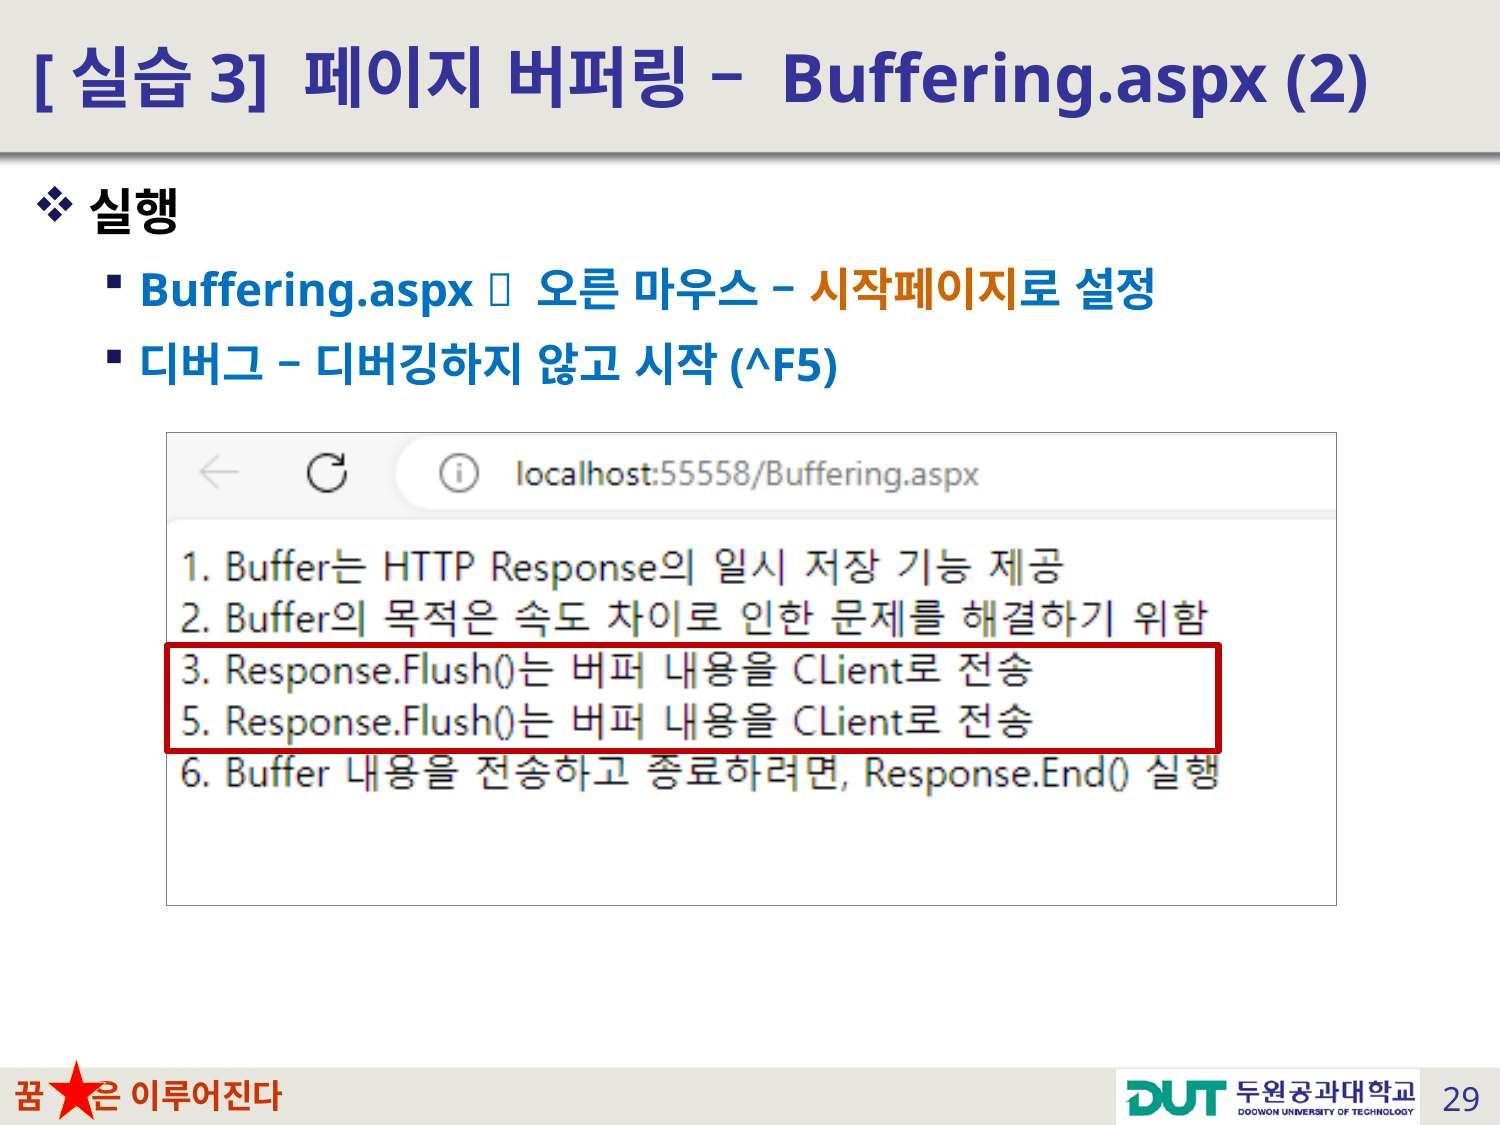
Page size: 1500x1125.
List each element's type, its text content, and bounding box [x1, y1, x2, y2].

title [실습3] 페이지 버퍼링 – Buffering.aspx (2) [17, 8, 1483, 142]
picture [0, 0, 1500, 173]
picture [166, 432, 1338, 906]
list 실행 Buffering.aspx  오른 마우스 – 시작페이지로 설정 디버그 – 디버깅하지 않고 시작(^F5) [17, 160, 1487, 1067]
picture [100, 1085, 113, 1090]
picture [0, 1066, 1500, 1125]
